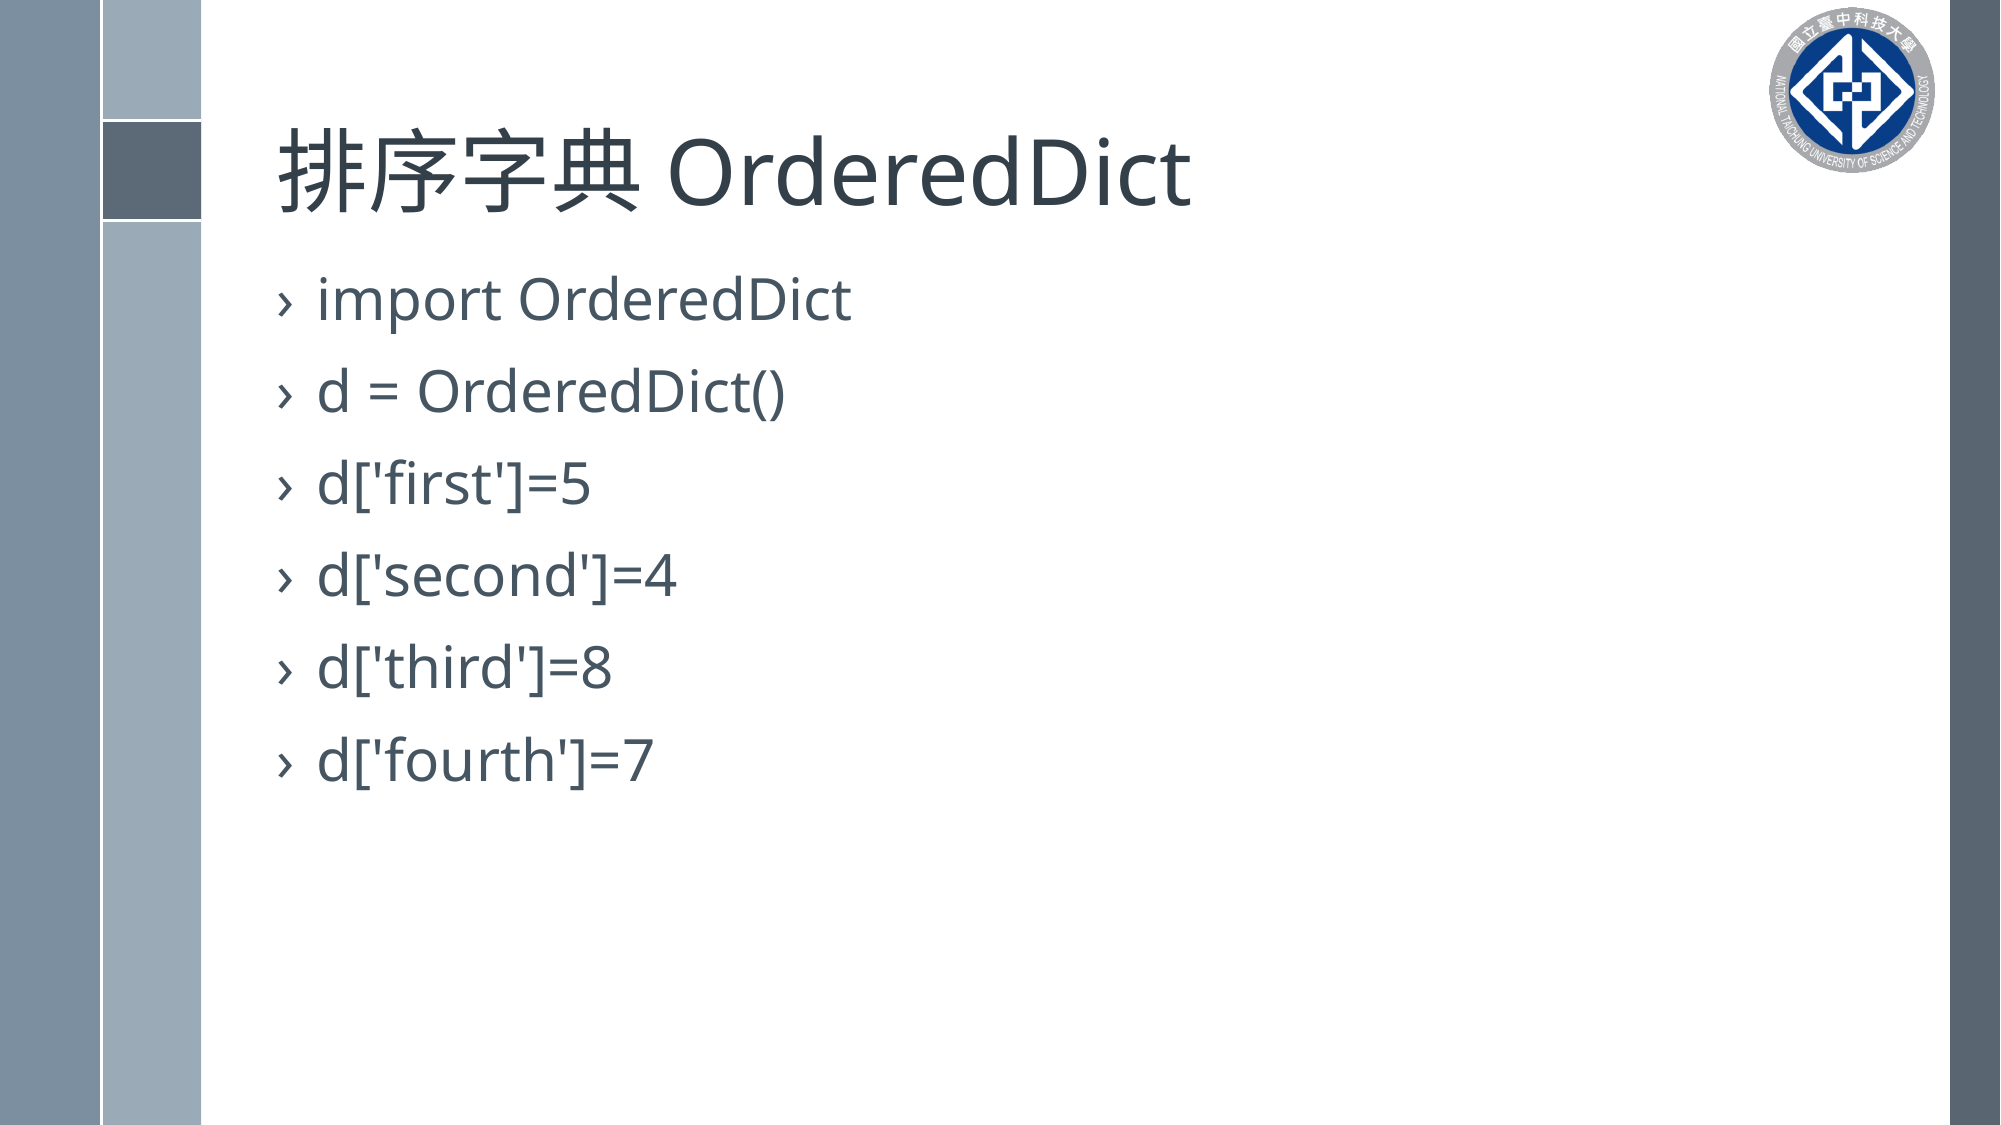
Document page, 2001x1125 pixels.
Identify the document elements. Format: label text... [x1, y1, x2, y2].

picture [1769, 7, 1935, 173]
list import OrderedDict d = OrderedDict() d['first']=5 d['second']=4 d['third']=8 d['fourth']=7 [261, 262, 1867, 1013]
title 排序字典OrderedDict [261, 29, 1867, 233]
